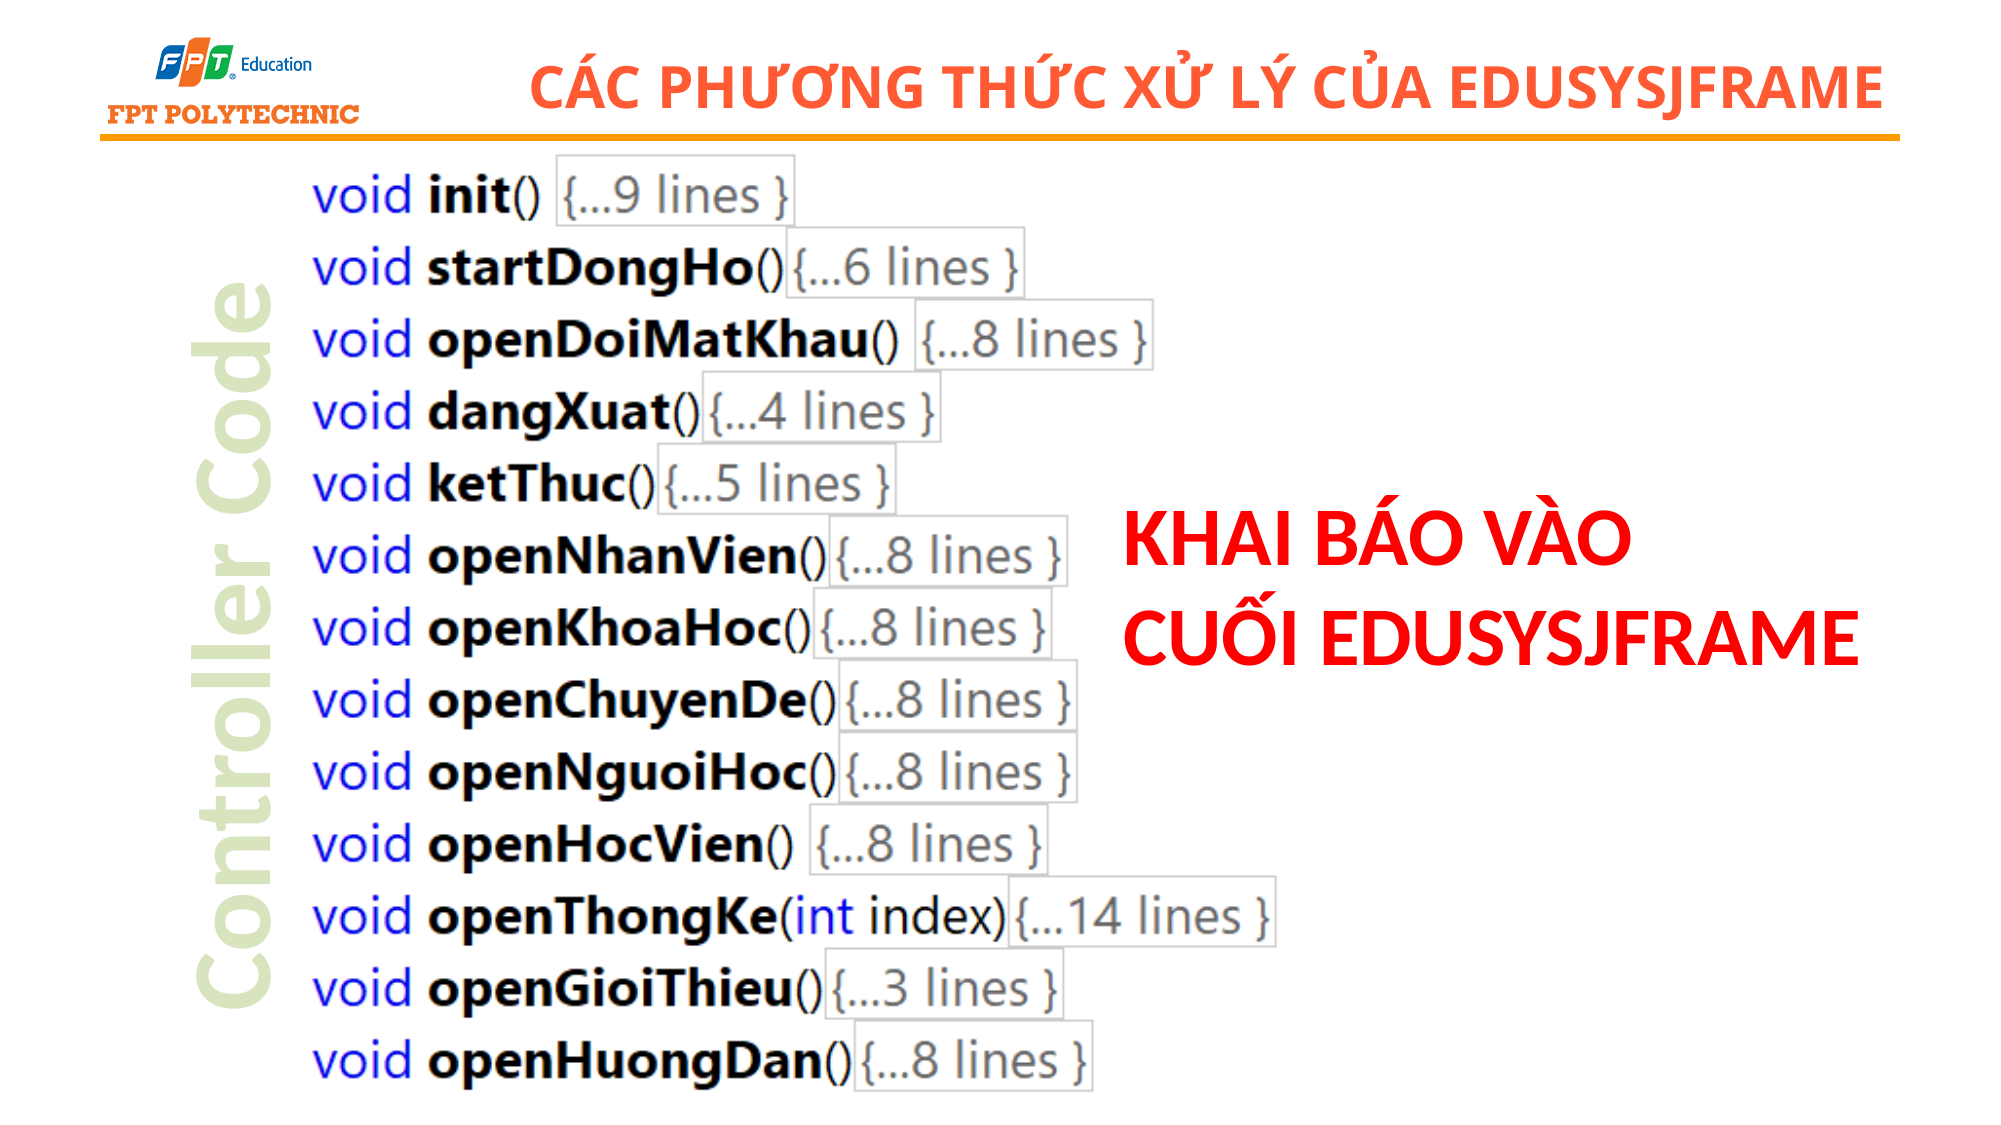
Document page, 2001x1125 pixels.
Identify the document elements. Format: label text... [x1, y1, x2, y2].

picture [99, 25, 367, 143]
text_box Controller Code [149, 264, 298, 1027]
picture [303, 149, 1284, 1101]
text_box Khai báo vào cuối EduSysJFrame [1288, 474, 1877, 690]
title Các phương thức xử lý của EduSysJFrame [366, 45, 1900, 125]
